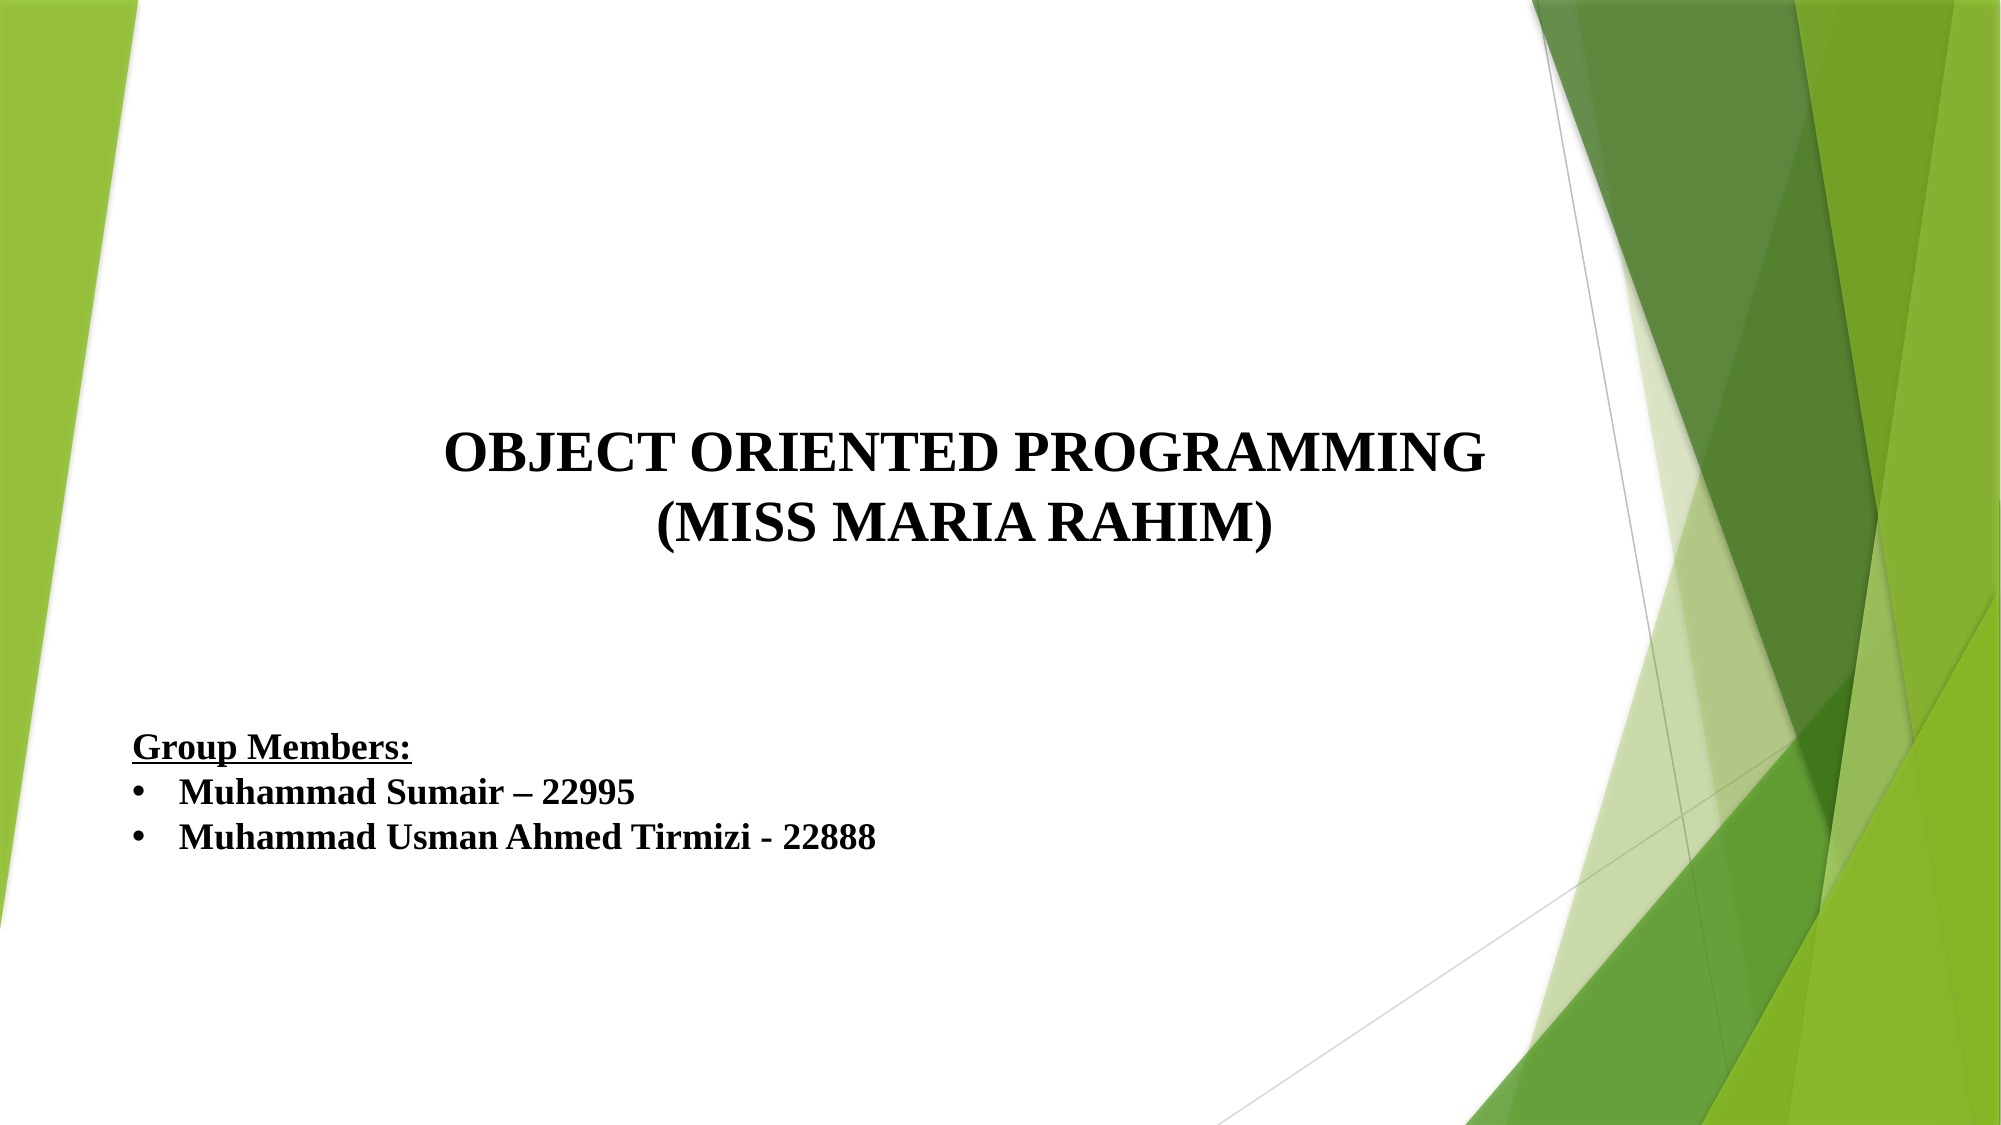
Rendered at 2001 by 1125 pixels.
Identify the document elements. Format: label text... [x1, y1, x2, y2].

text_box Group Members: Muhammad Sumair – 22995 Muhammad Usman Ahmed Tirmizi - 22888 [117, 715, 905, 865]
text_box OBJECT ORIENTED PROGRAMMING (MISS MARIA RAHIM) [179, 405, 1751, 561]
